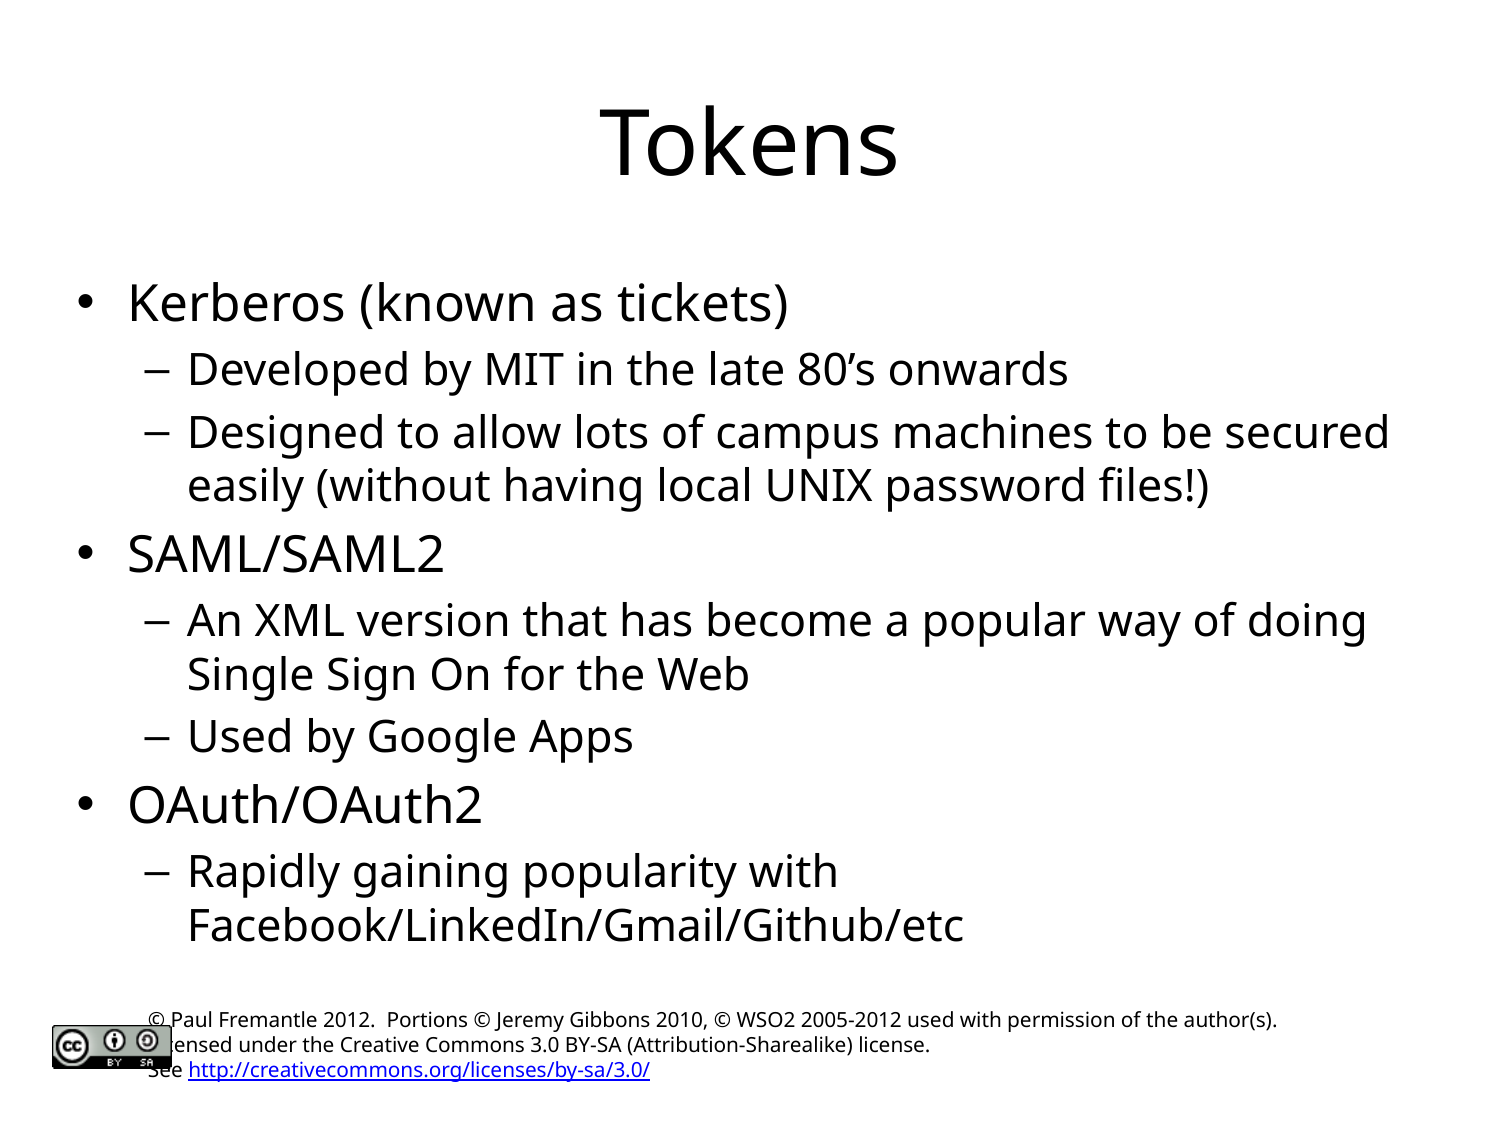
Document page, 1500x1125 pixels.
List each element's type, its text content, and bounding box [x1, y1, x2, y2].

picture [52, 1025, 172, 1069]
list Kerberos (known as tickets) Developed by MIT in the late 80’s onwards Designed to allow lots of campus machines to be secured easily (without having local UNIX password files!) SAML/SAML2 An XML version that has become a popular way of doing Single Sign On for the Web Used by Google Apps OAuth/OAuth2 Rapidly gaining popularity with Facebook/LinkedIn/Gmail/Github/etc [61, 262, 1412, 1005]
title Tokens [75, 45, 1425, 233]
